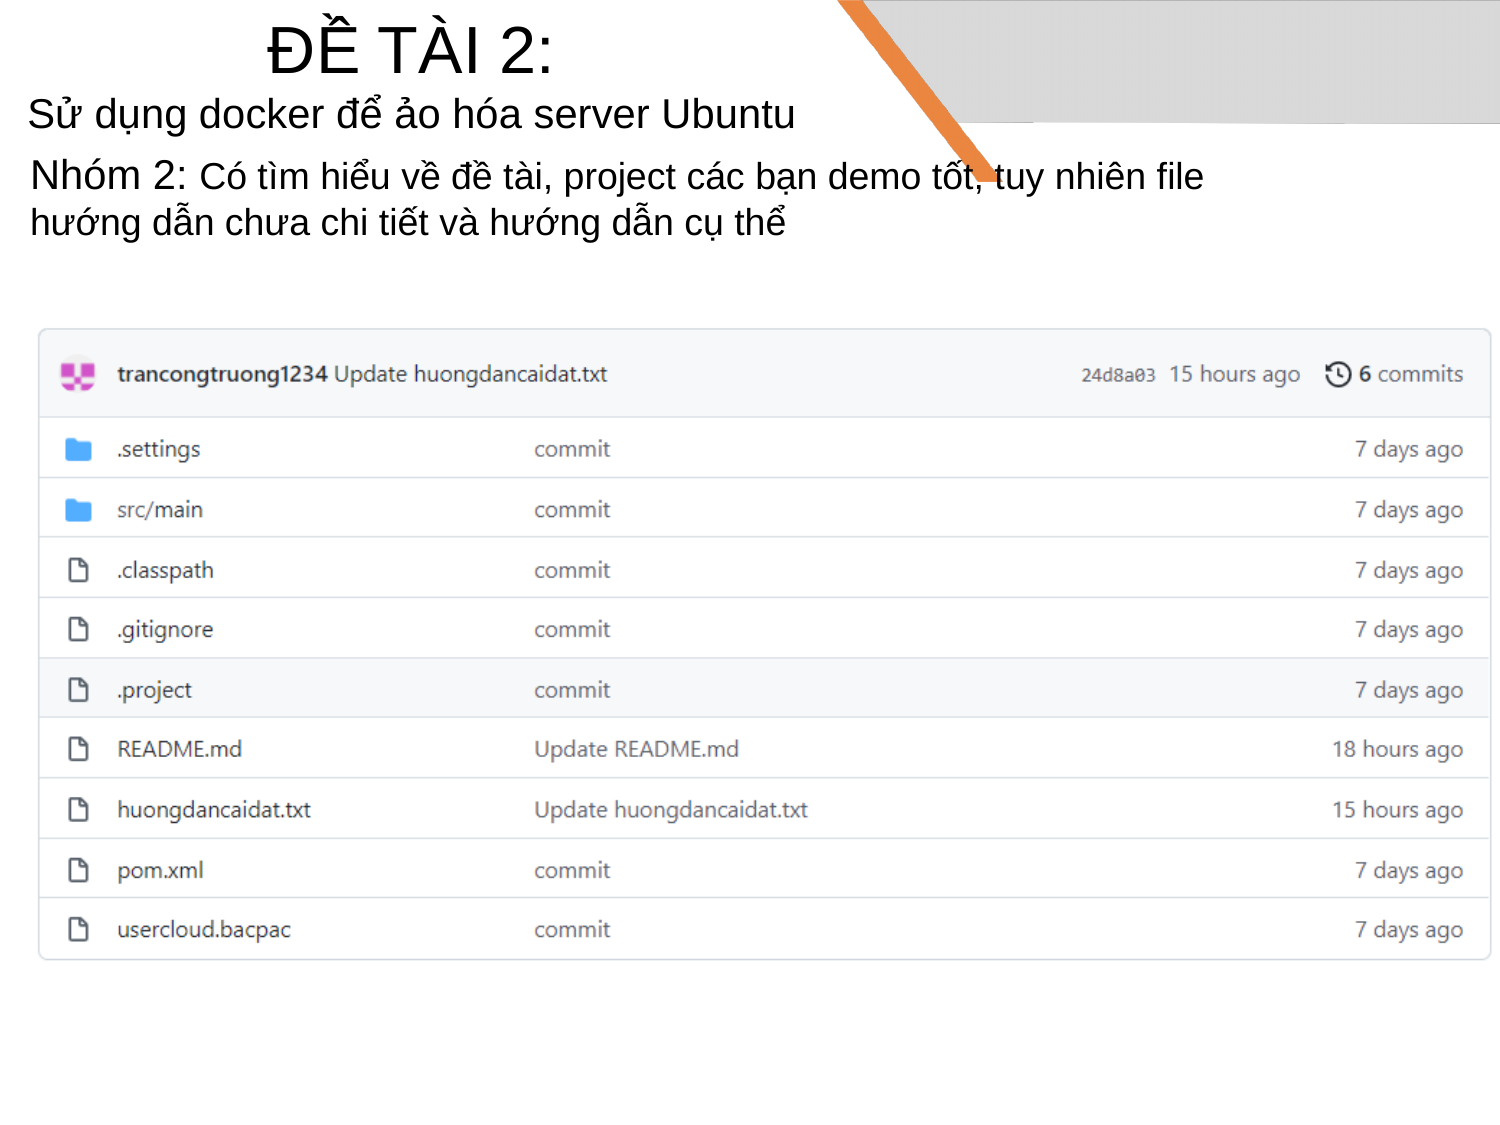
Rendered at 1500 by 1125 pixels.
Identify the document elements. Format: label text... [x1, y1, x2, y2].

list Nhóm 2: Có tìm hiểu về đề tài, project các bạn demo tốt, tuy nhiên file hướng dẫn chưa chi tiết và hướng dẫn cụ thể [4, 140, 1273, 315]
title ĐỀ TÀI 2: Sử dụng docker để ảo hóa server Ubuntu [0, 0, 849, 163]
picture [849, 0, 1500, 140]
picture [7, 314, 1500, 985]
